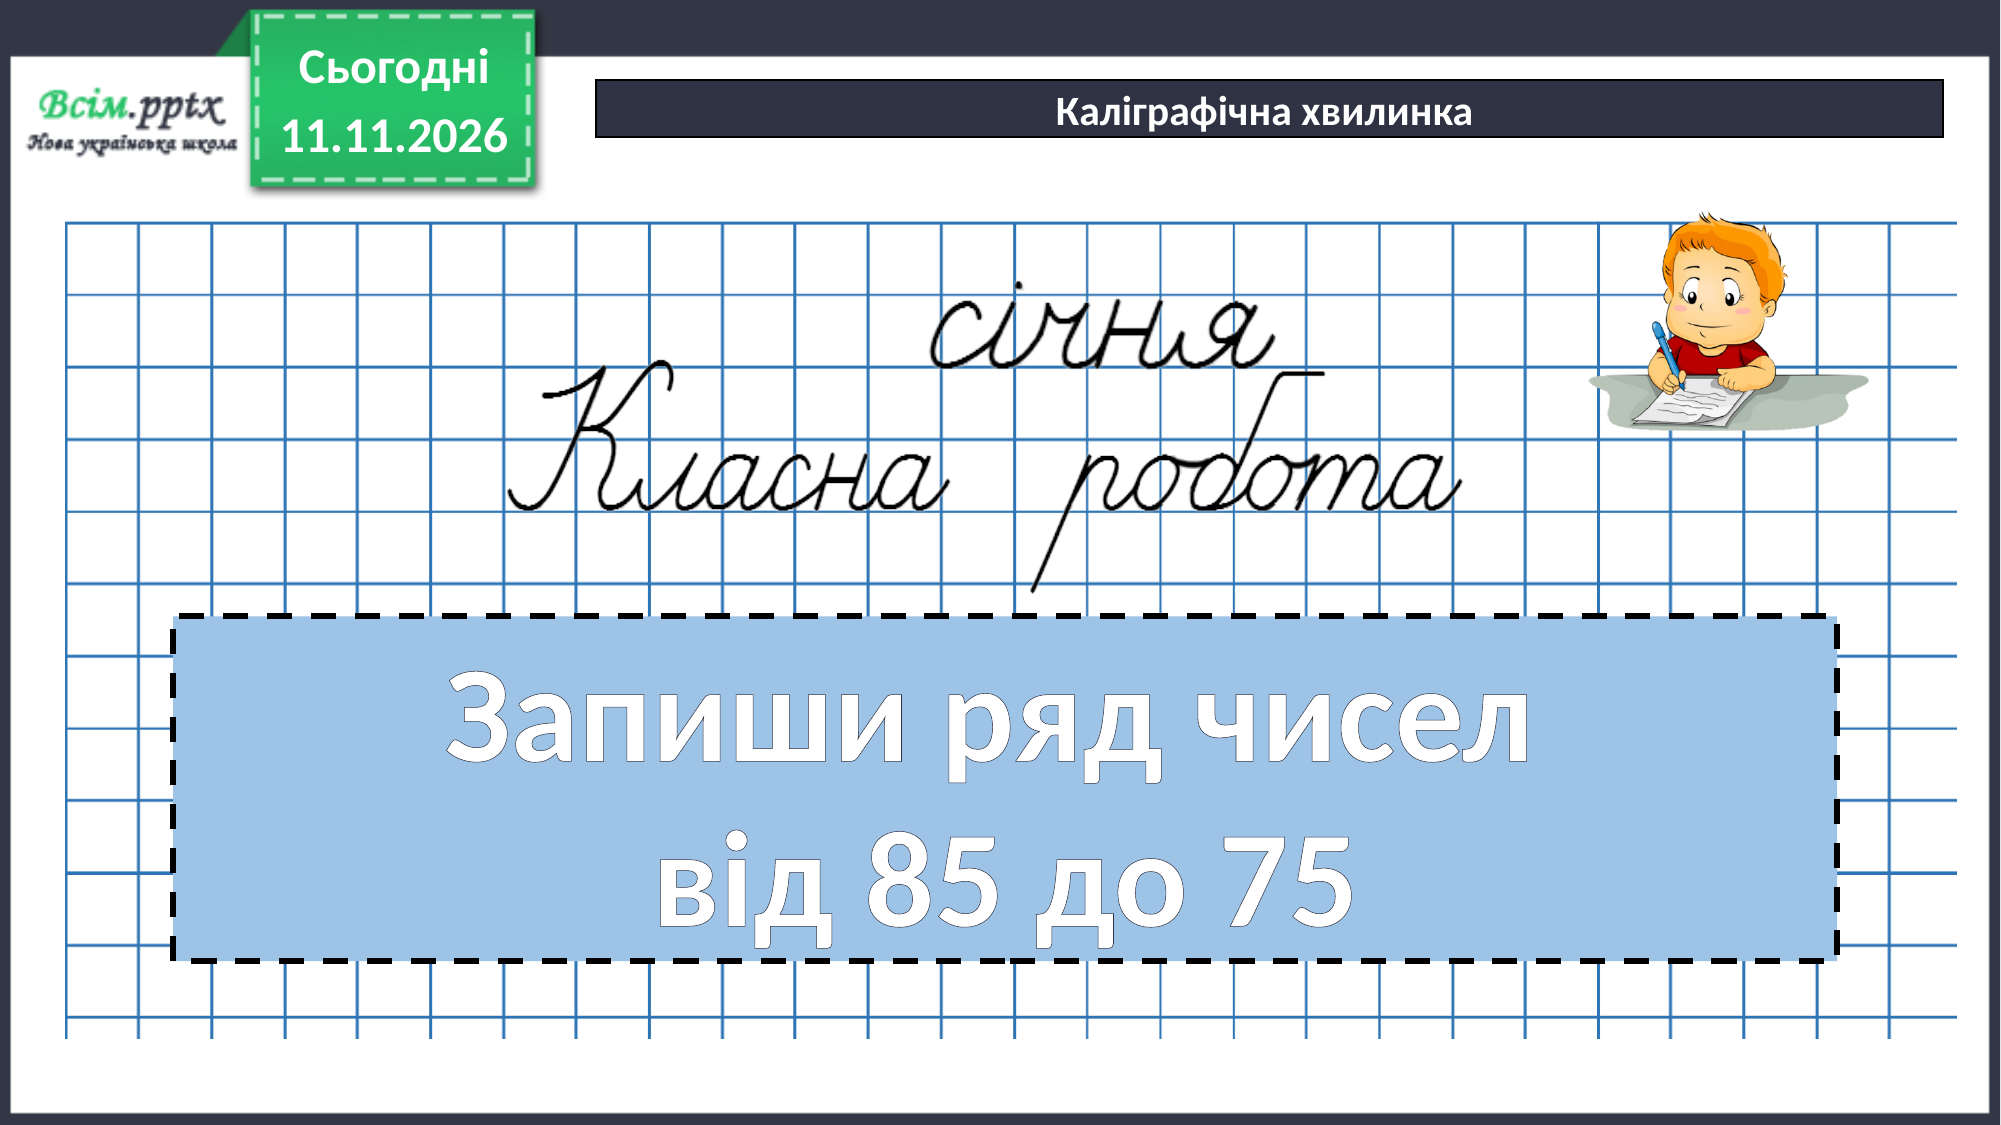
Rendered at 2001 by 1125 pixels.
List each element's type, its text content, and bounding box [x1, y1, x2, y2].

text_box Сьогодні [284, 26, 535, 101]
picture [0, 0, 2001, 1125]
text_box 25.01.2022 [263, 101, 524, 164]
text_box Каліграфічна хвилинка [595, 79, 1944, 138]
